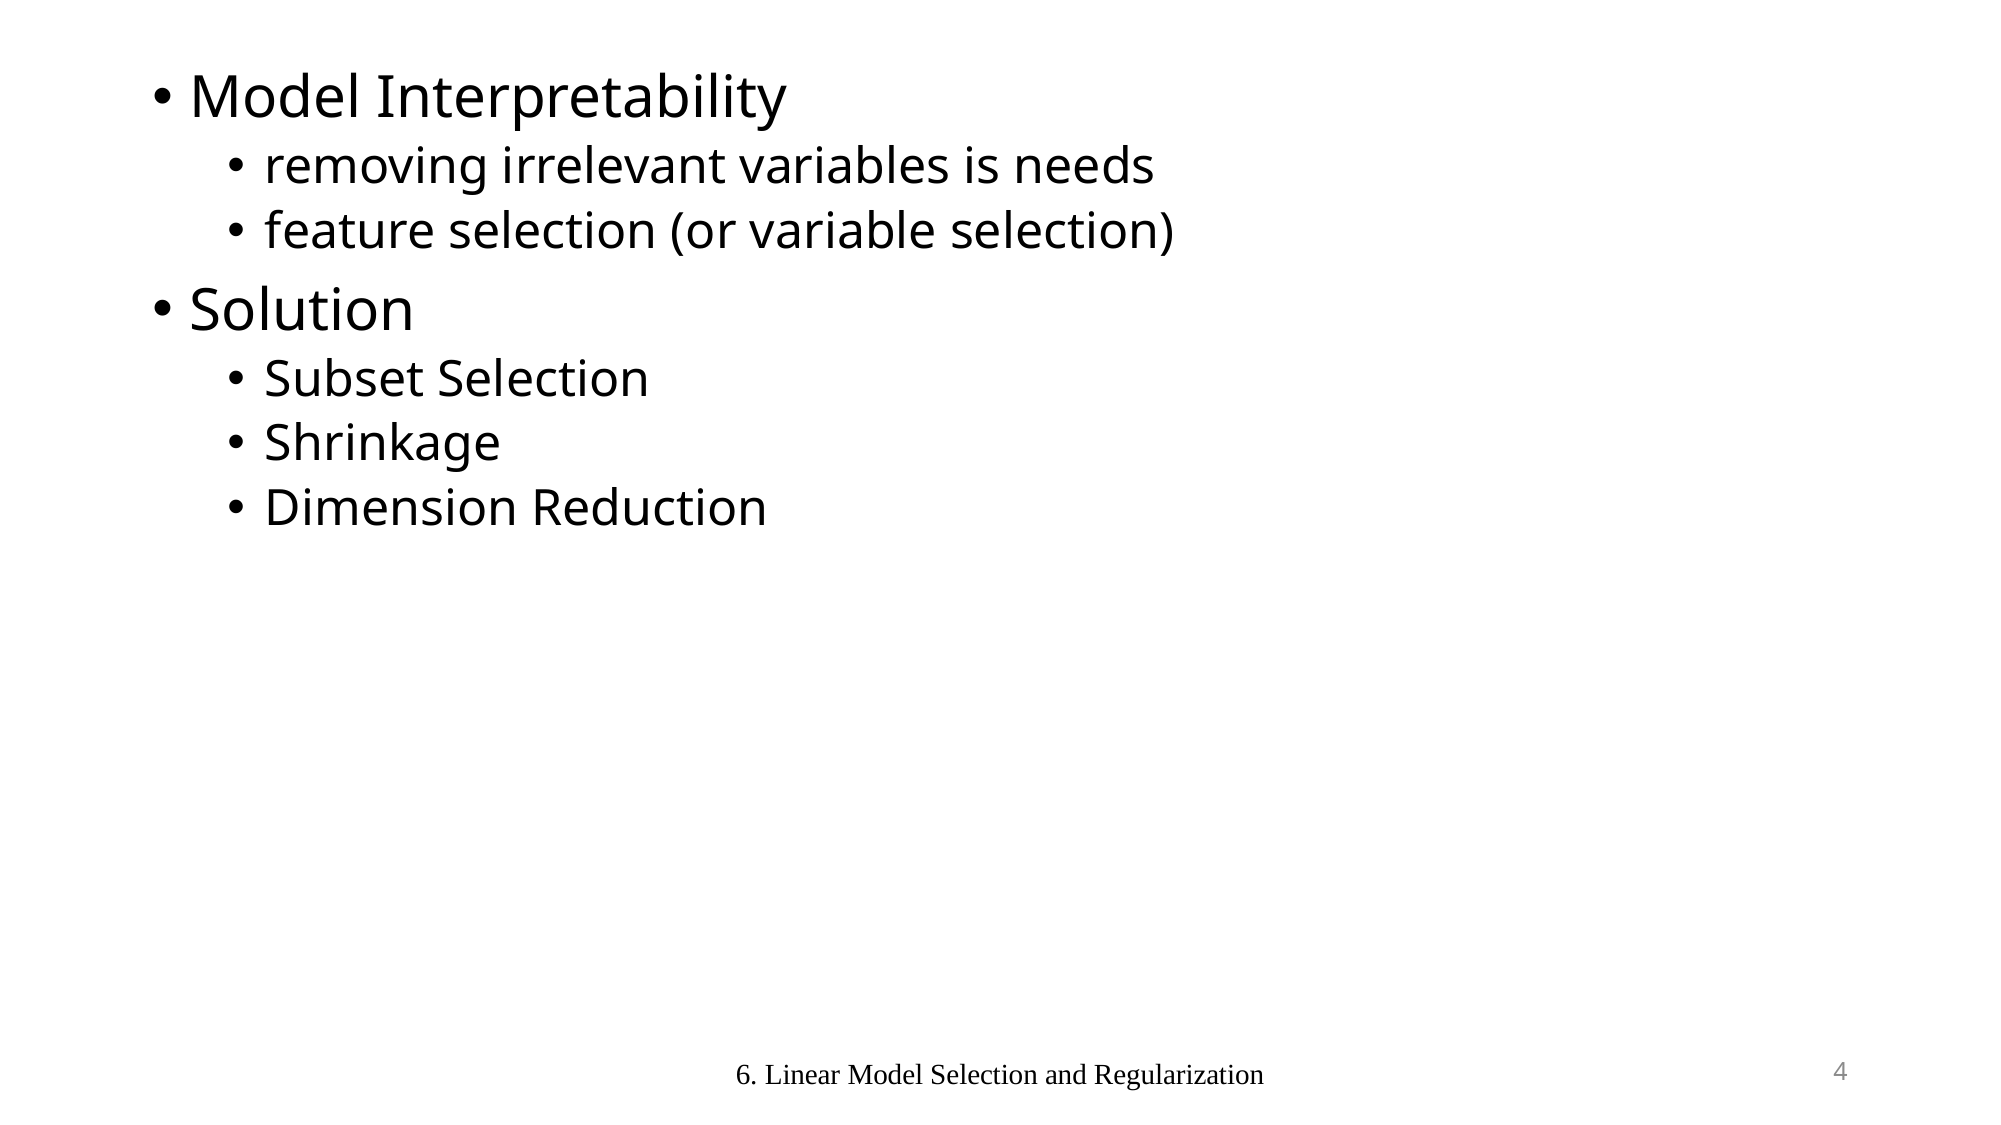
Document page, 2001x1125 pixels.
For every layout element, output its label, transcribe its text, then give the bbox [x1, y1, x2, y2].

list Model Interpretability removing irrelevant variables is needs feature selection (or variable selection) Solution Subset Selection Shrinkage Dimension Reduction [137, 59, 1863, 1014]
footer 6. Linear Model Selection and Regularization [662, 1042, 1338, 1103]
slide_number 4 [1412, 1042, 1863, 1103]
